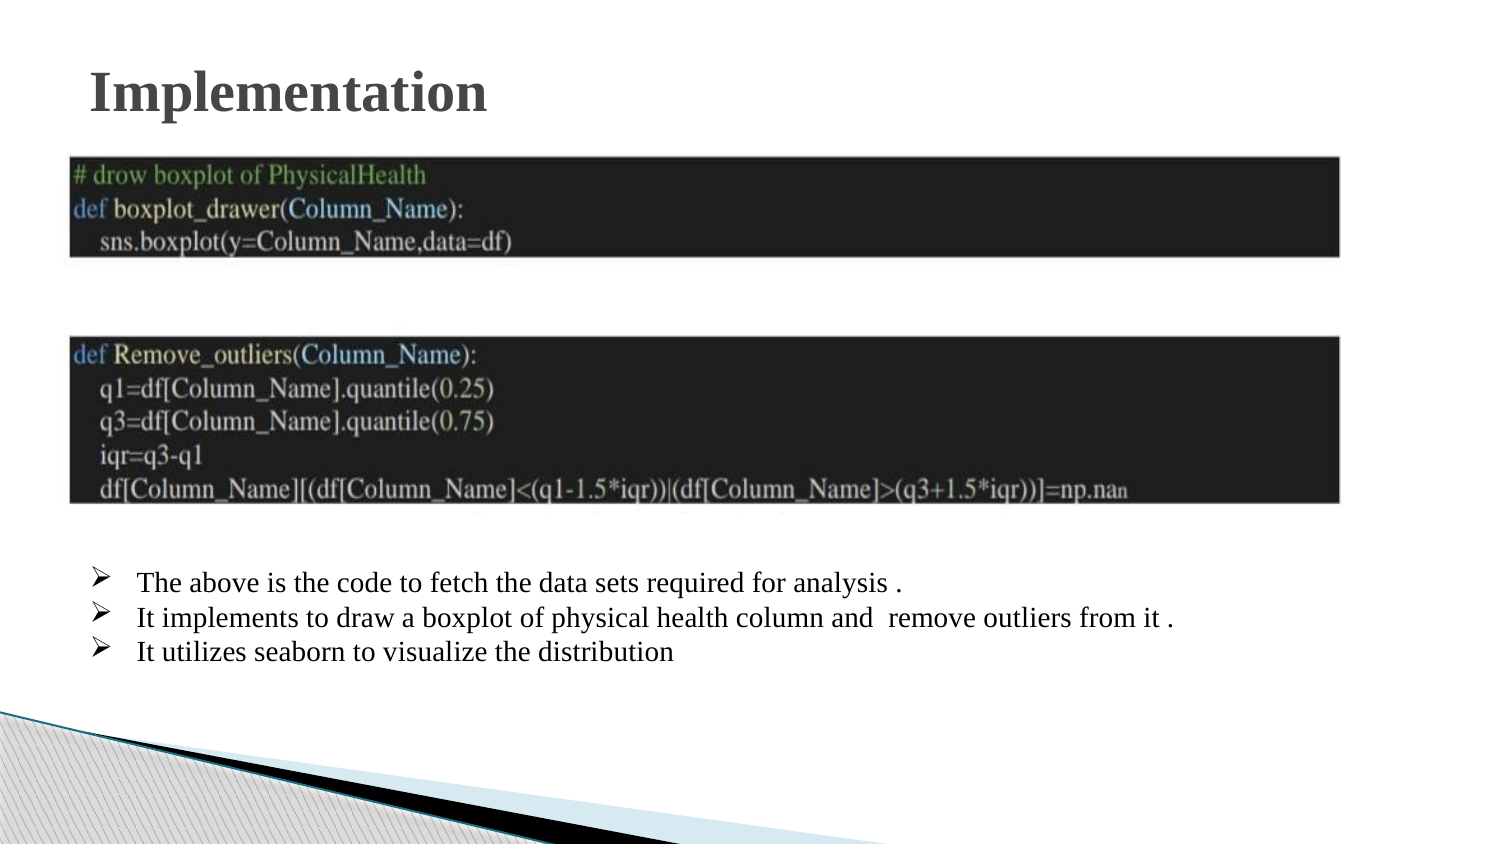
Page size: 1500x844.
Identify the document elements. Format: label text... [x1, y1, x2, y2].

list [42, 142, 1394, 515]
text_box The above is the code to fetch the data sets required for analysis . It implements to draw a boxplot of physical health column and remove outliers from it . It utilizes seaborn to visualize the distribution [74, 555, 1328, 676]
title Implementation [75, 33, 1425, 143]
